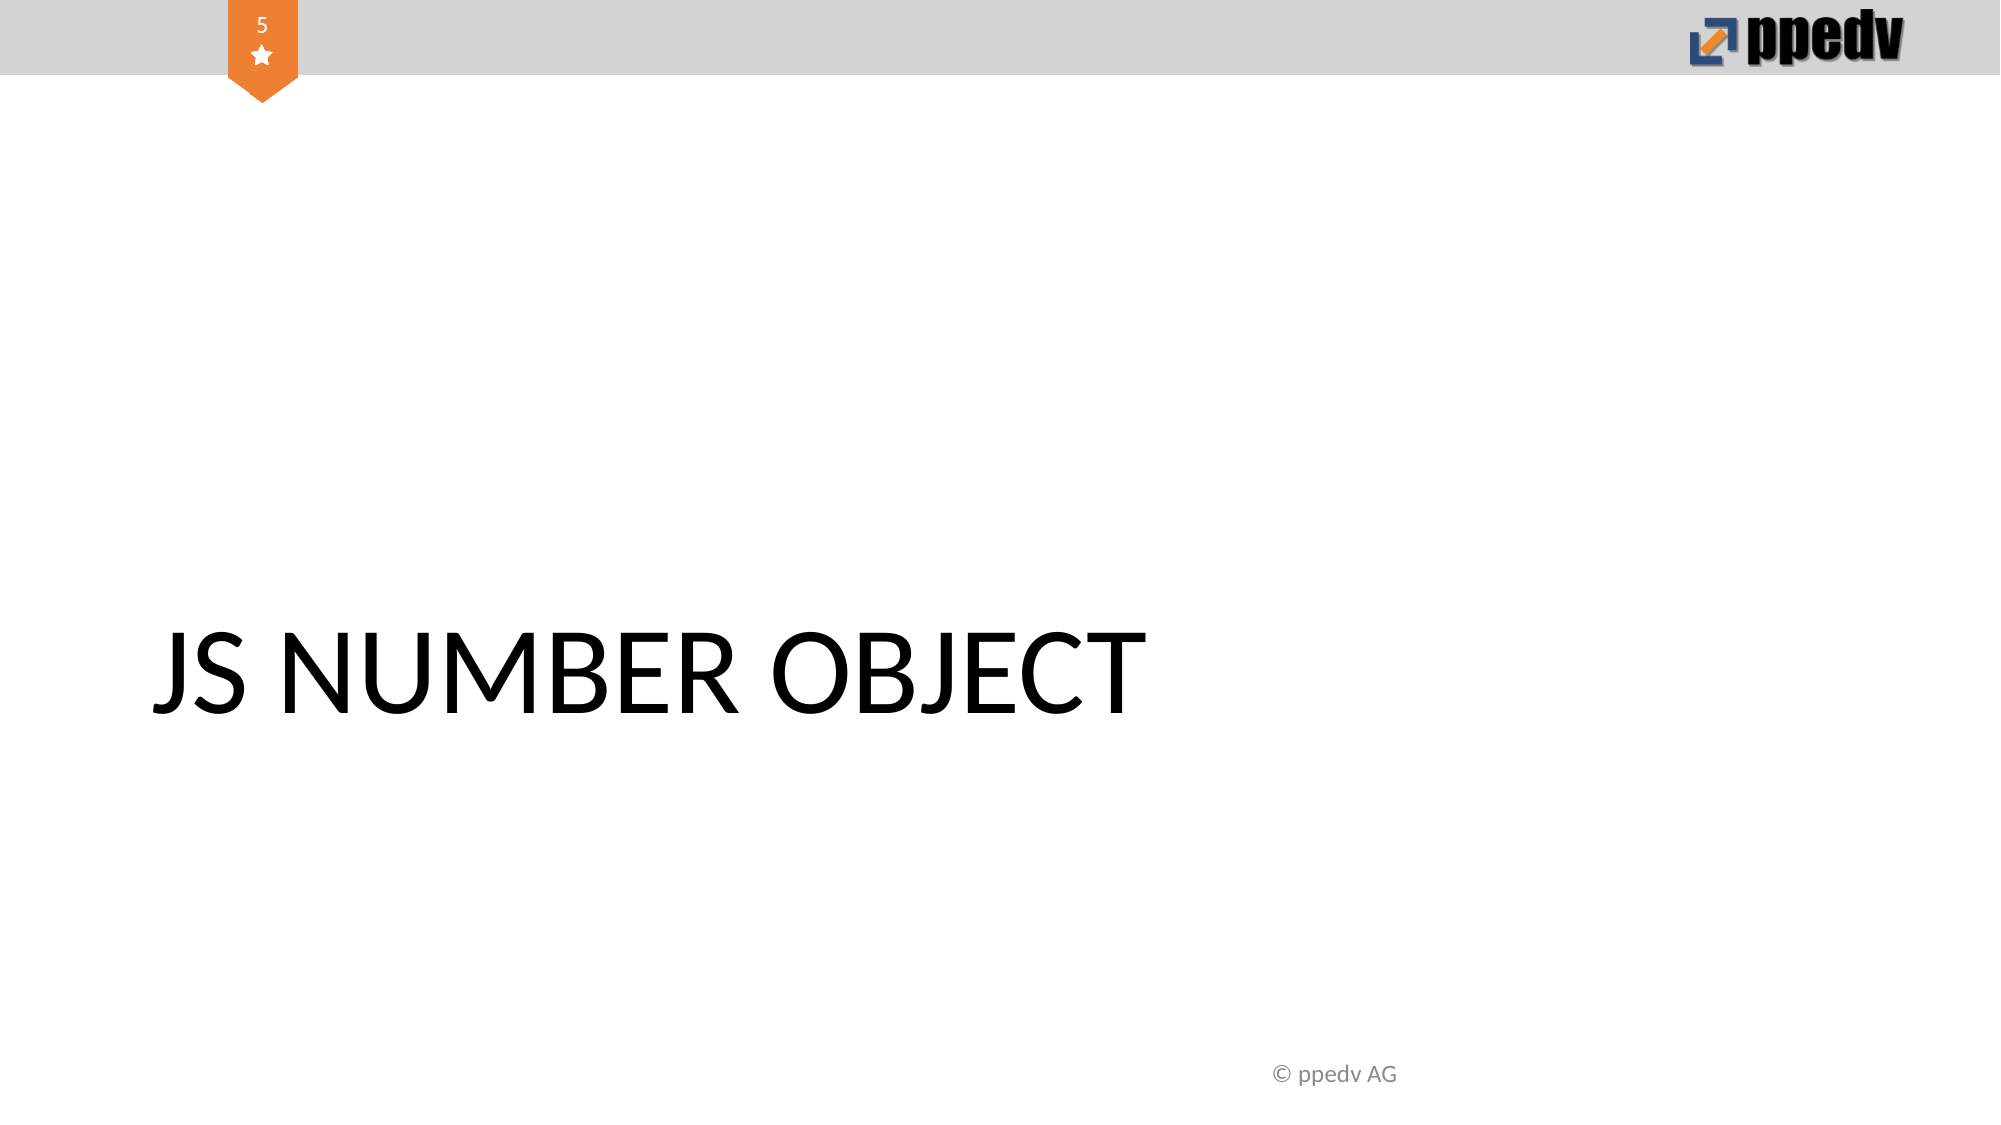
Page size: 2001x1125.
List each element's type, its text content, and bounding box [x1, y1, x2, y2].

picture [0, 0, 2000, 104]
footer © ppedv AG [137, 1042, 1413, 1103]
title JS NUMBER OBJECT [136, 280, 1862, 749]
